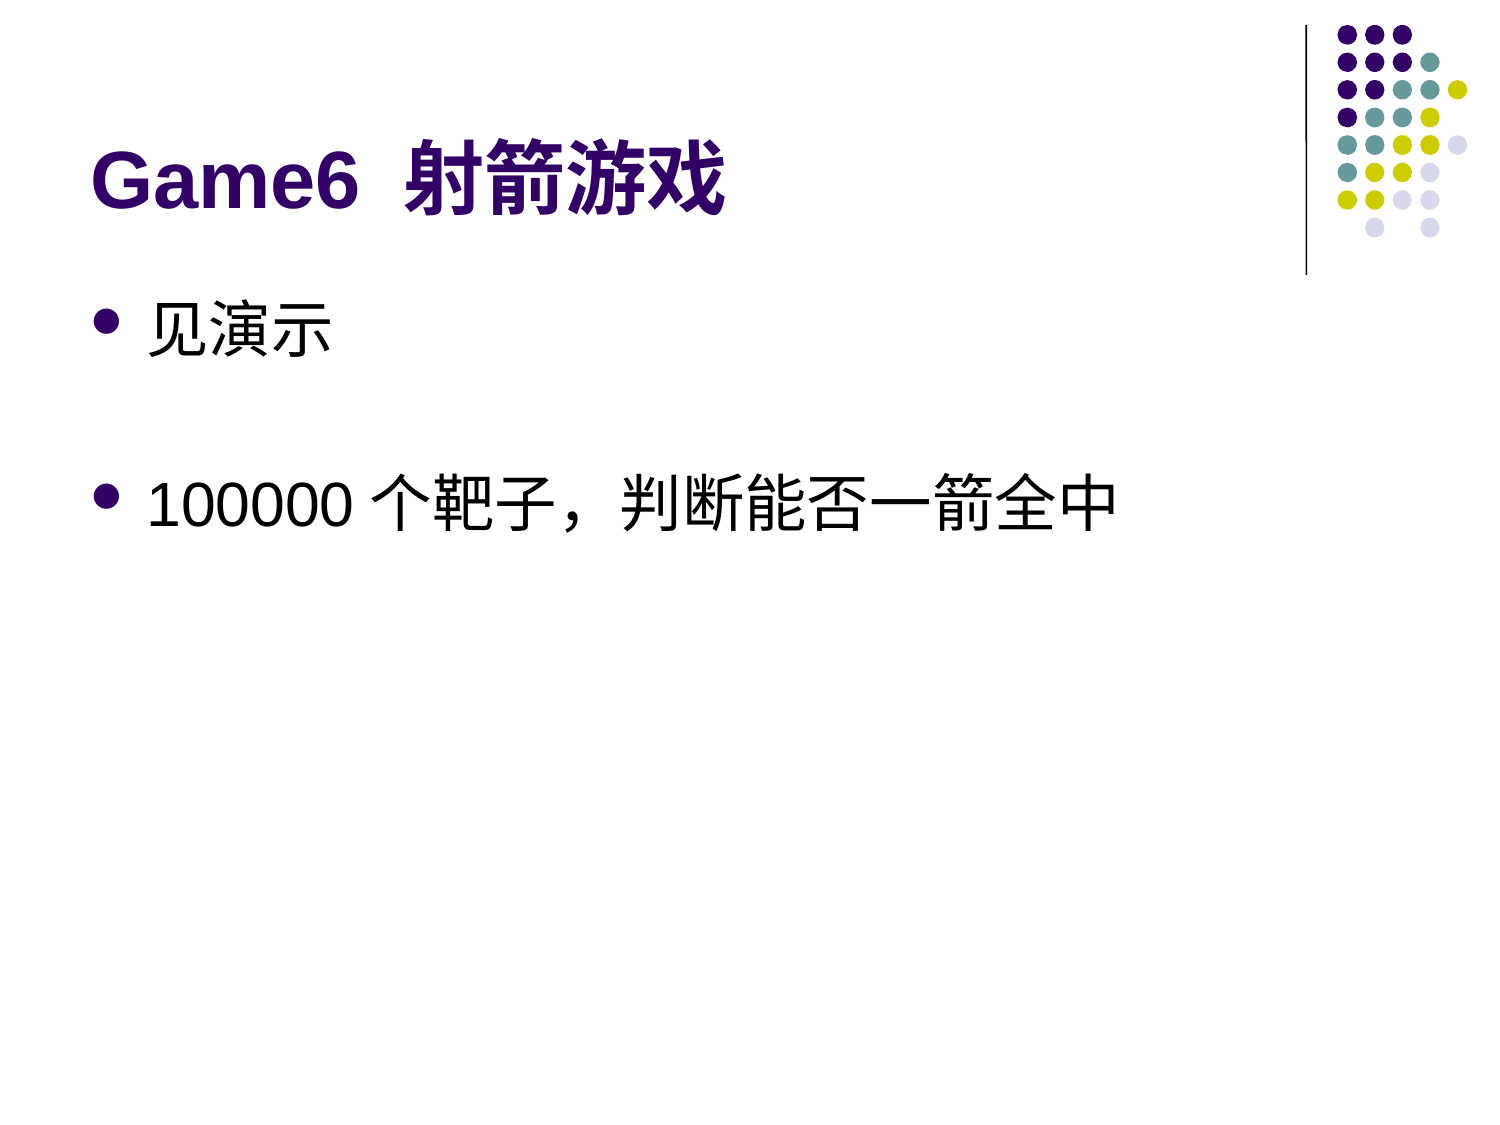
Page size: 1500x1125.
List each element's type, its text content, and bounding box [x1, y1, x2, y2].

list 见演示 100000个靶子，判断能否一箭全中 [74, 281, 1426, 1006]
title Game6 射箭游戏 [74, 19, 1313, 233]
